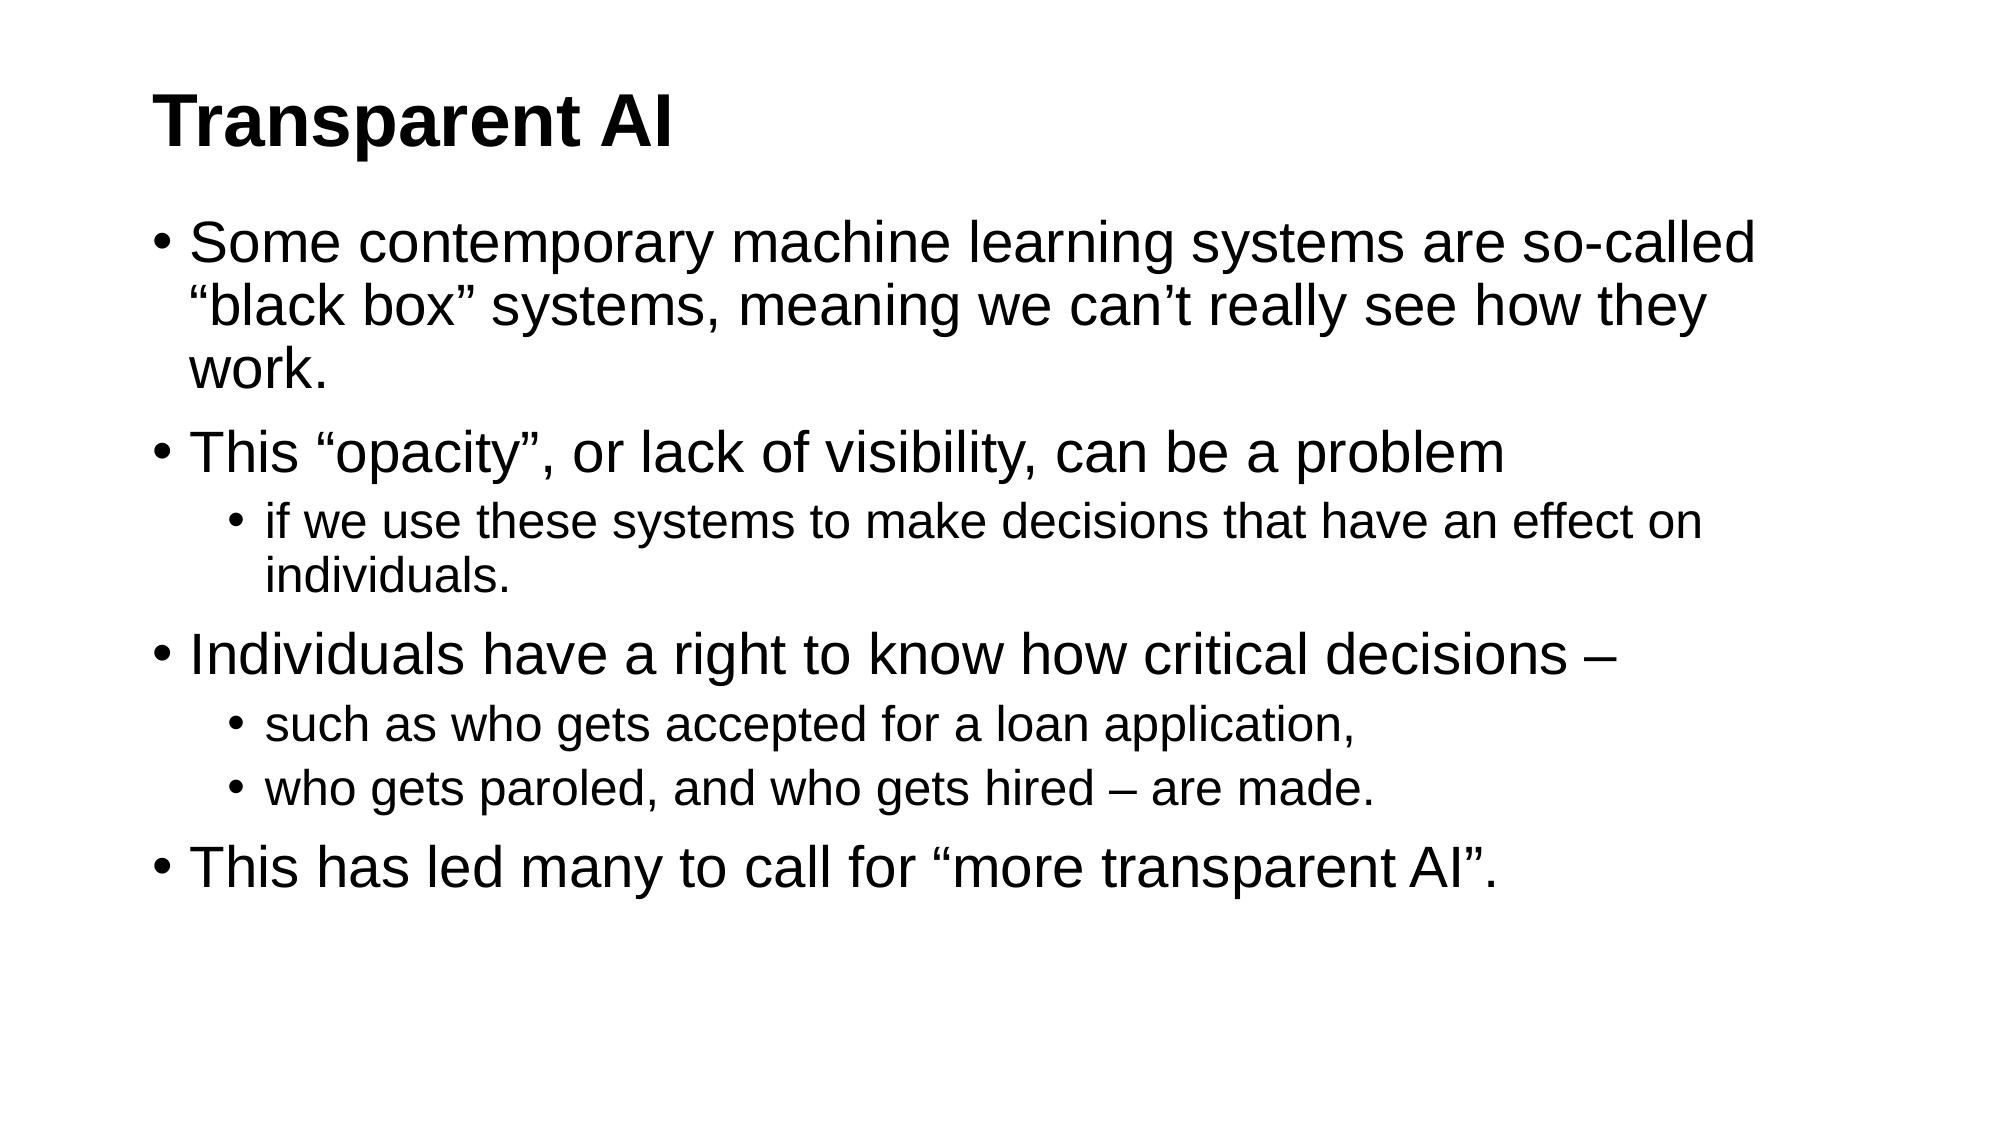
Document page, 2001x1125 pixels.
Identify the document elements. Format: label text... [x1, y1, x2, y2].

title Transparent AI [137, 59, 1863, 186]
list Some contemporary machine learning systems are so-called “black box” systems, meaning we can’t really see how they work. This “opacity”, or lack of visibility, can be a problem if we use these systems to make decisions that have an effect on individuals. Individuals have a right to know how critical decisions – such as who gets accepted for a loan application, who gets paroled, and who gets hired – are made. This has led many to call for “more transparent AI”. [137, 205, 1863, 1014]
